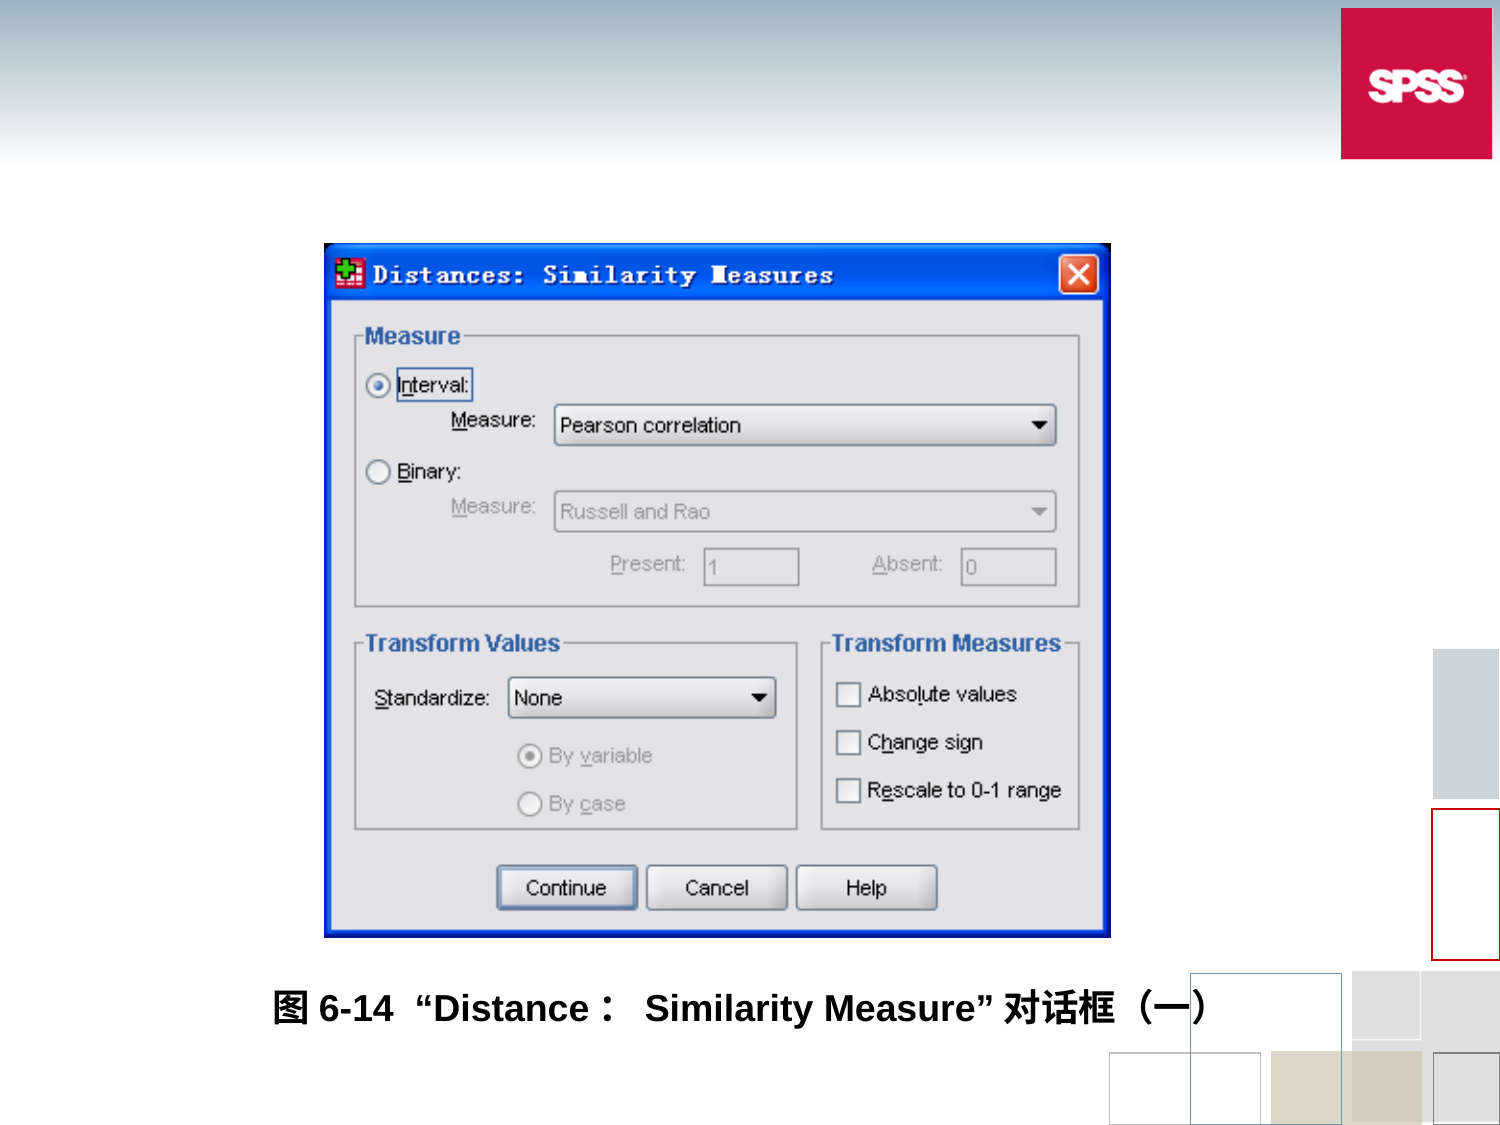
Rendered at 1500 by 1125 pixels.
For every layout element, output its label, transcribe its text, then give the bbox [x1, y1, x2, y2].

picture [1341, 8, 1493, 160]
picture [324, 243, 1111, 938]
text_box 图6-14 “Distance：Similarity Measure”对话框（一） [257, 976, 1244, 1037]
